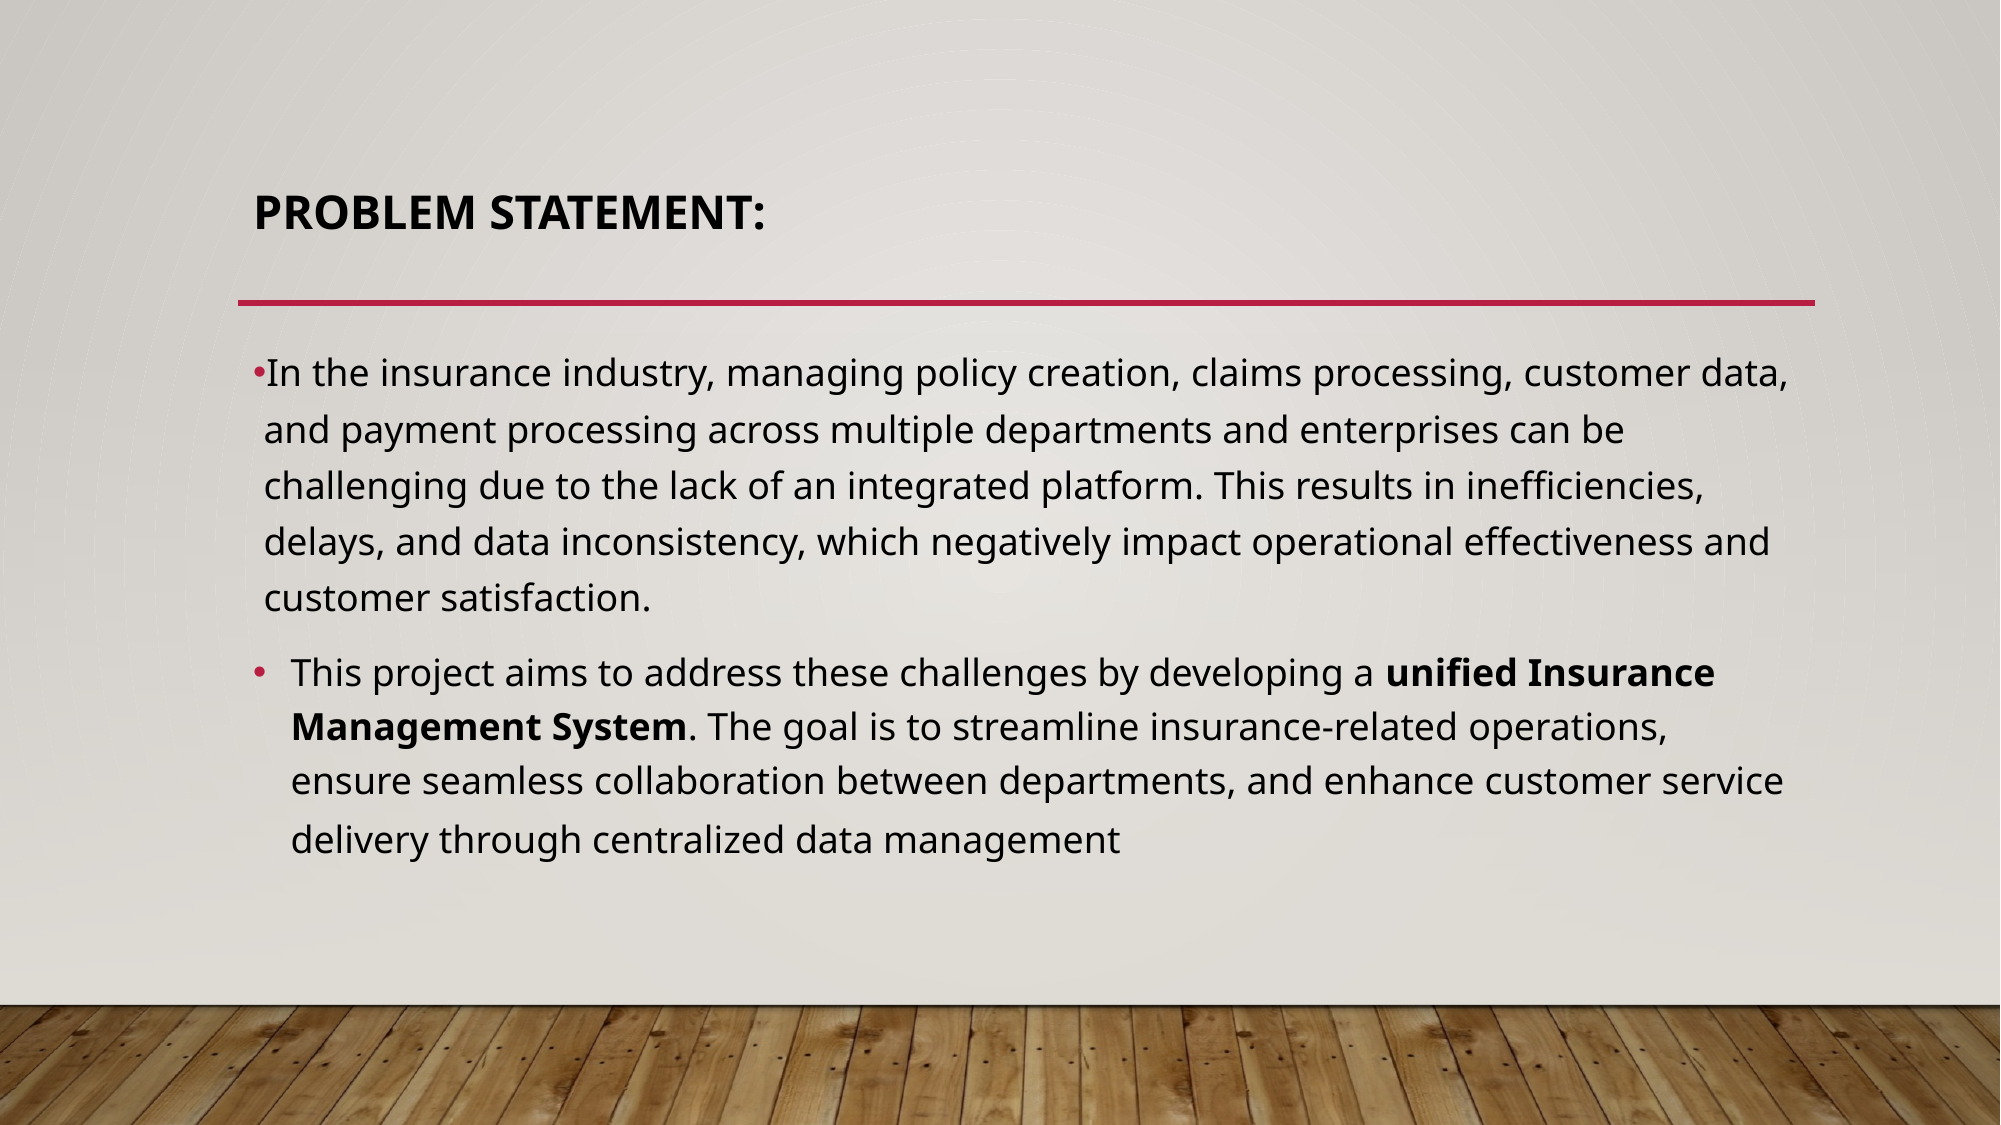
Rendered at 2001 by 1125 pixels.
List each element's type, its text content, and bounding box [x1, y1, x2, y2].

list In the insurance industry, managing policy creation, claims processing, customer data, and payment processing across multiple departments and enterprises can be challenging due to the lack of an integrated platform. This results in inefficiencies, delays, and data inconsistency, which negatively impact operational effectiveness and customer satisfaction. This project aims to address these challenges by developing a unified Insurance Management System. The goal is to streamline insurance-related operations, ensure seamless collaboration between departments, and enhance customer service delivery through centralized data management [238, 330, 1814, 897]
title Problem Statement: [238, 131, 1814, 305]
picture [0, 1005, 2000, 1125]
